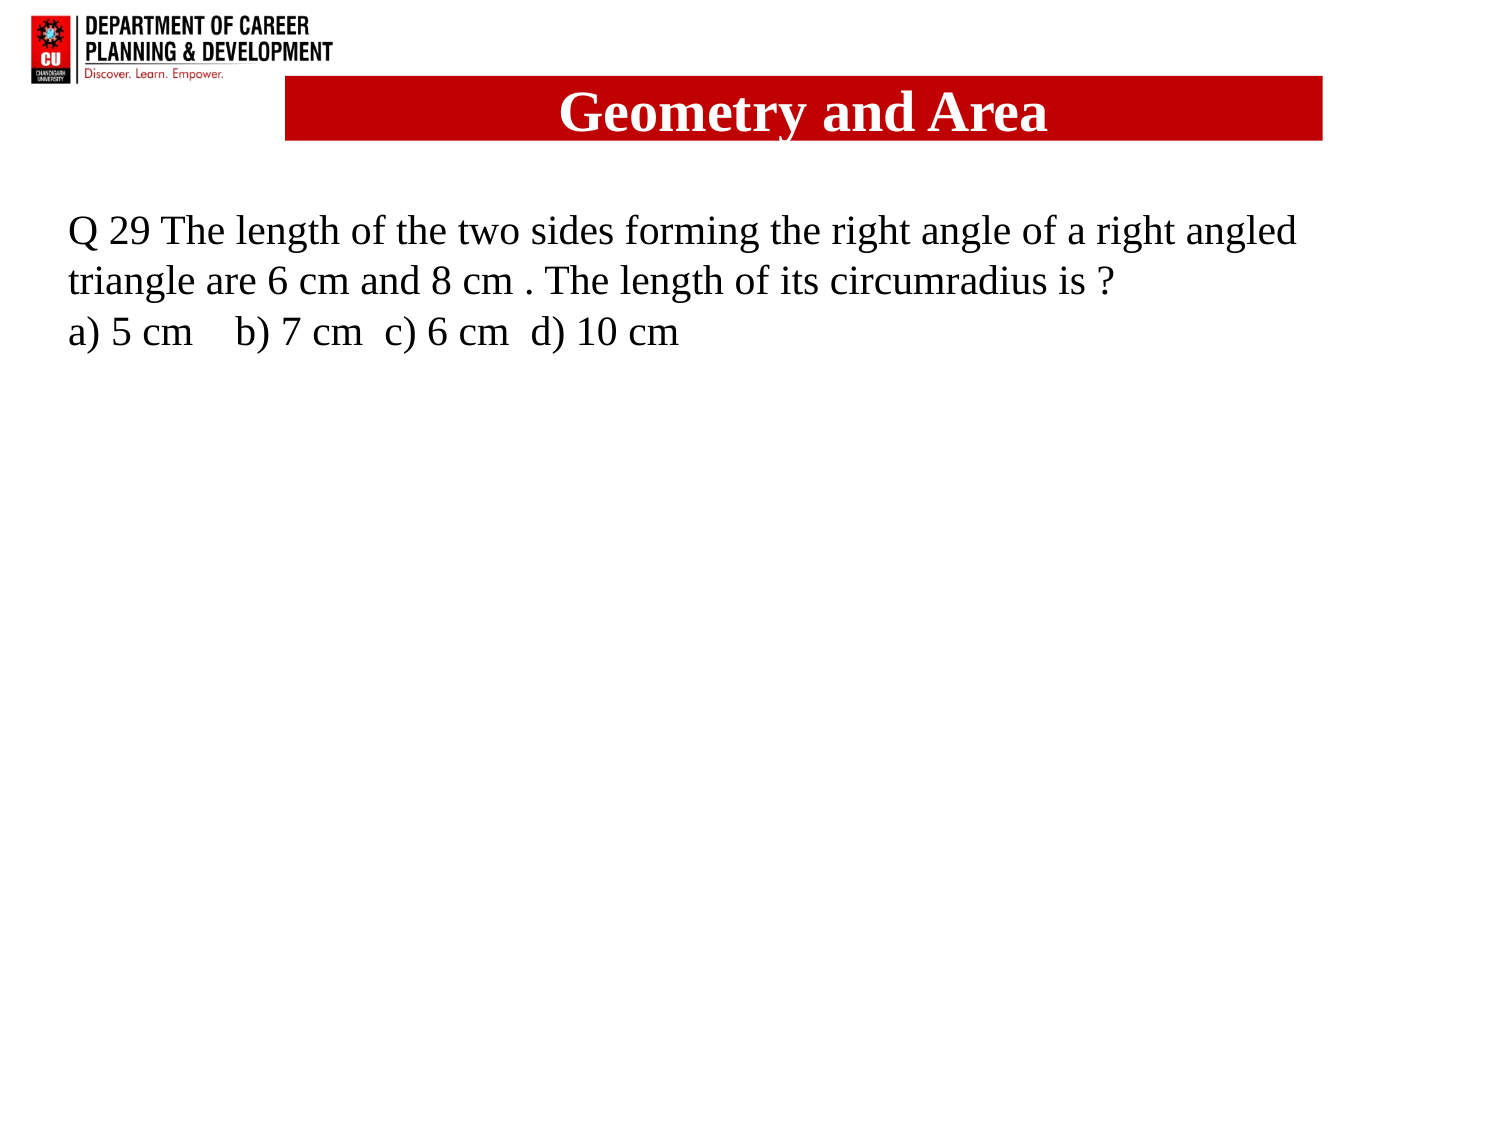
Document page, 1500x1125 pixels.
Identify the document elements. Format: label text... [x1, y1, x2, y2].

picture [23, 0, 349, 100]
title Q 29 The length of the two sides forming the right angle of a right angled triangle are 6 cm and 8 cm . The length of its circumradius is ? a) 5 cm b) 7 cm c) 6 cm d) 10 cm [53, 184, 1404, 372]
